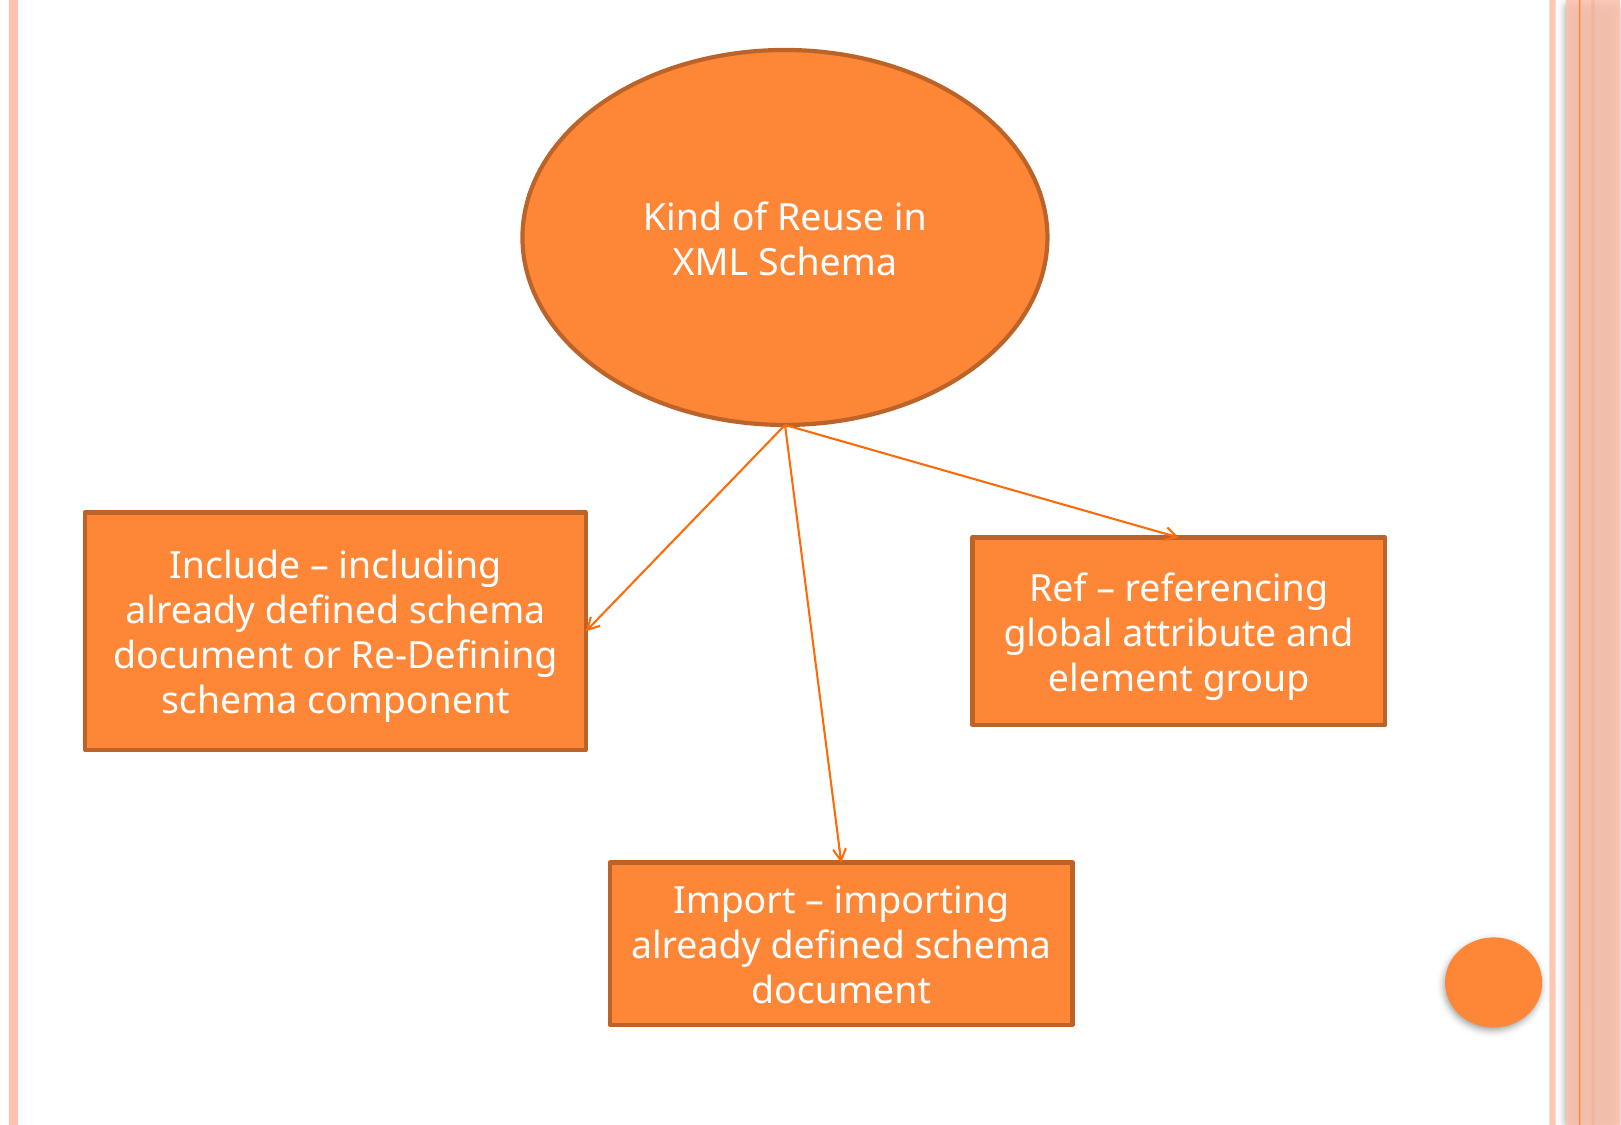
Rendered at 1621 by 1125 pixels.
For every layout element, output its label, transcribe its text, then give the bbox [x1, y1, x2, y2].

text_box Kind of Reuse in XML Schema [520, 47, 1050, 427]
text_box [925, 283, 1039, 679]
text_box Ref – referencing global attribute and element group [970, 535, 1387, 727]
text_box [593, 615, 919, 673]
text_box Import – importing already defined schema document [608, 860, 1075, 1027]
text_box Include – including already defined schema document or Re-Defining schema component [83, 510, 588, 752]
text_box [581, 428, 790, 629]
